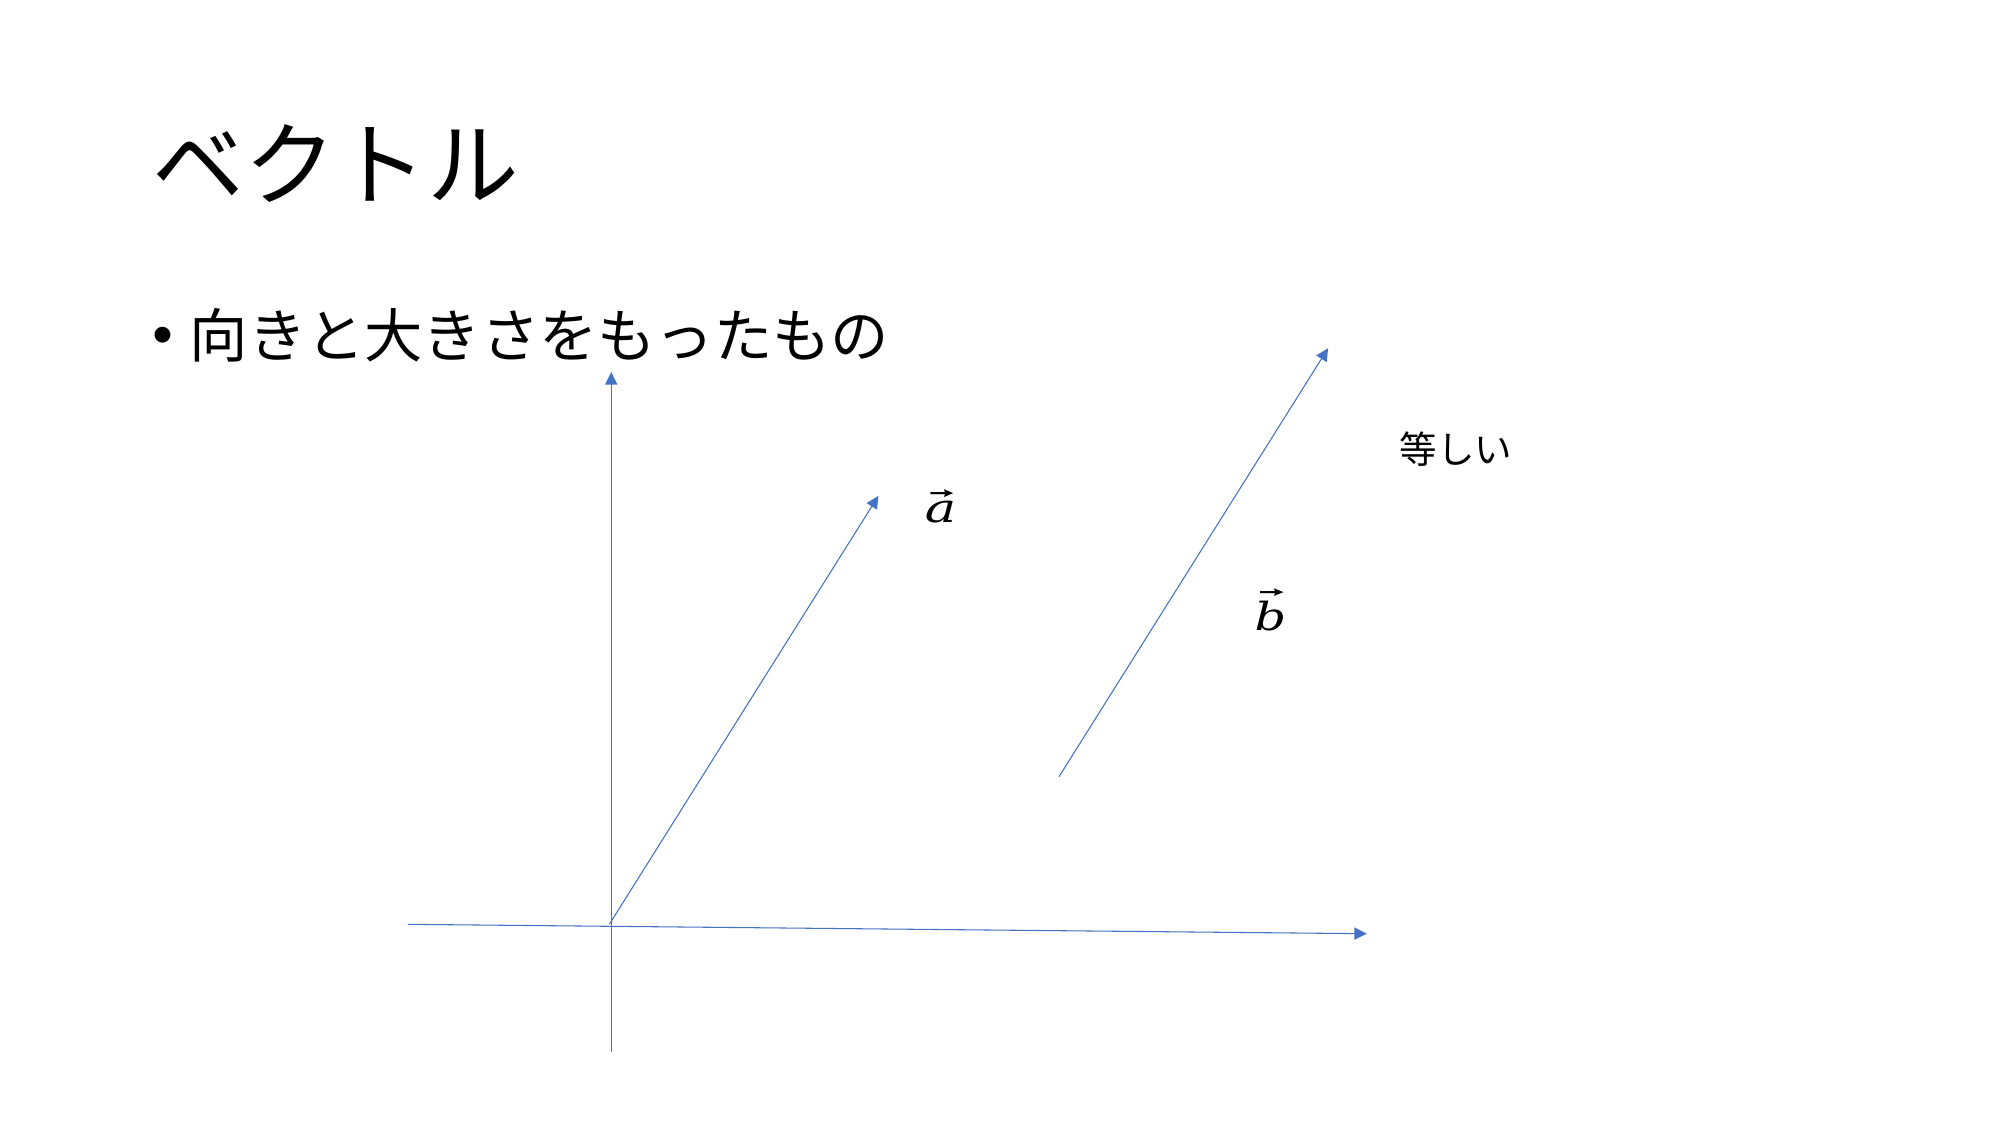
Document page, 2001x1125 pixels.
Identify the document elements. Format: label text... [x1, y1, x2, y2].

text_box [407, 924, 611, 934]
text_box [612, 924, 1367, 934]
list 向きと大きさをもったもの [137, 299, 1863, 1014]
title ベクトル [137, 59, 1863, 278]
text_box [1058, 348, 1329, 777]
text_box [609, 495, 879, 925]
